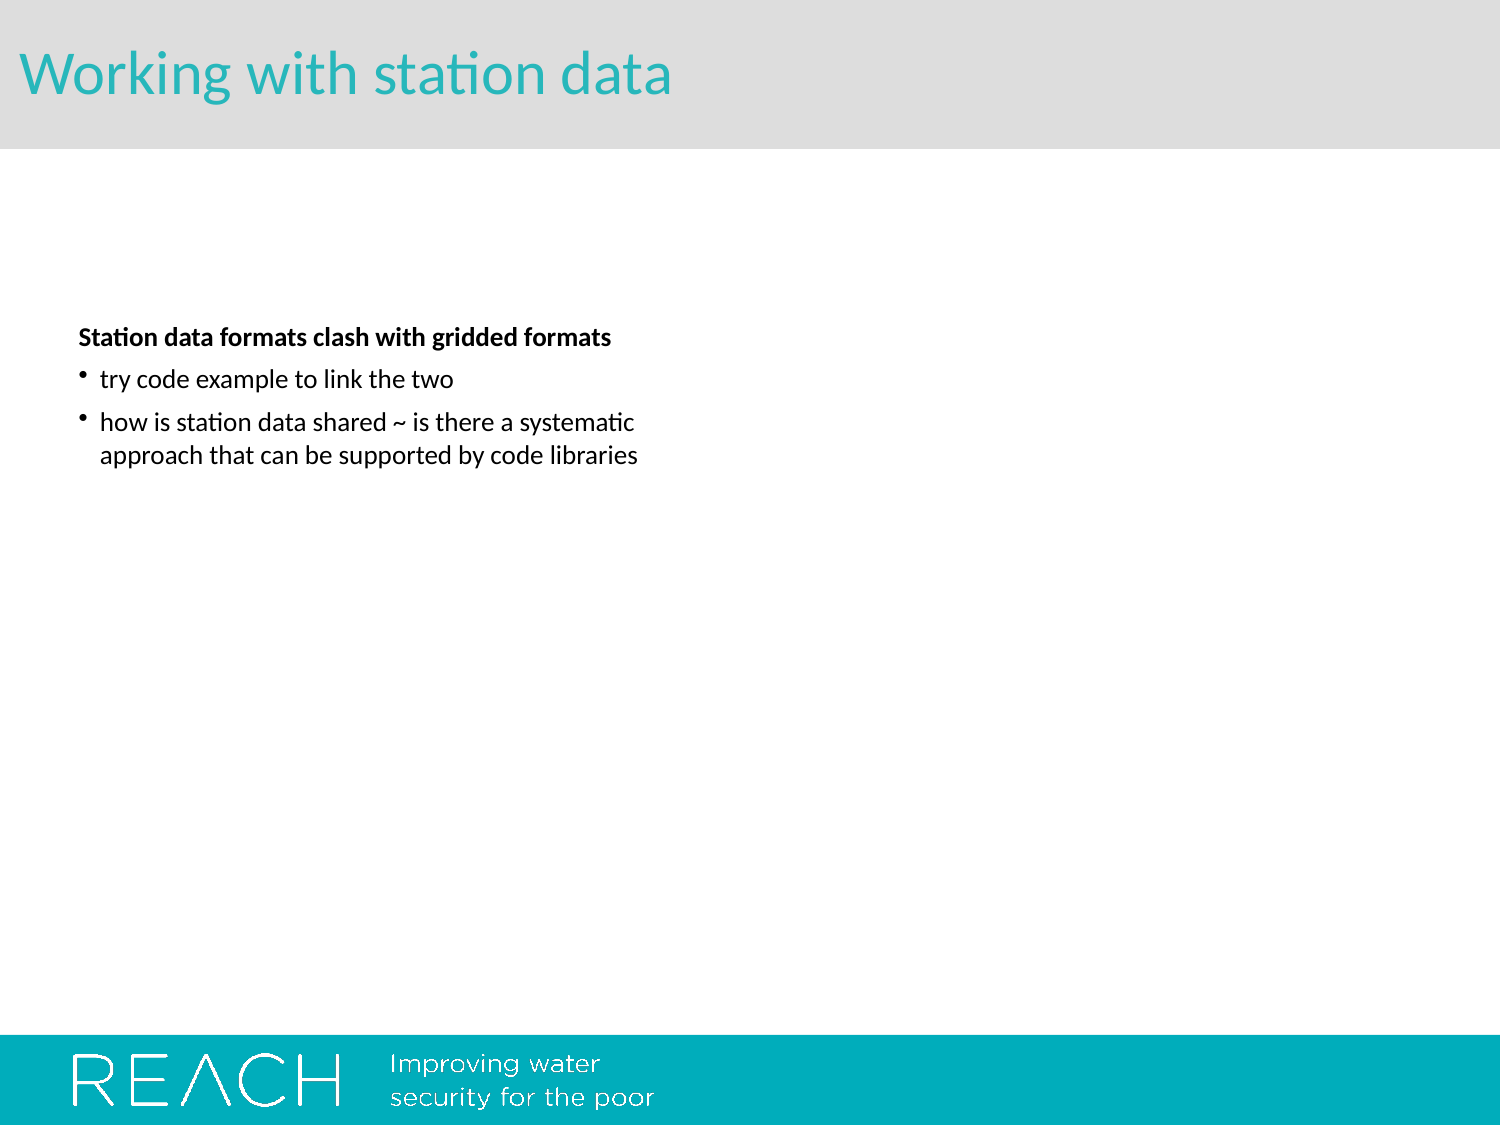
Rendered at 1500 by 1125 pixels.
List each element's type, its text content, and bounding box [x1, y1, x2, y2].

text_box Station data formats clash with gridded formats try code example to link the two how is station data shared ~ is there a systematic approach that can be supported by code libraries [71, 311, 700, 478]
picture [73, 1053, 654, 1110]
title Working with station data [11, 5, 1363, 134]
text_box [0, 0, 1500, 149]
